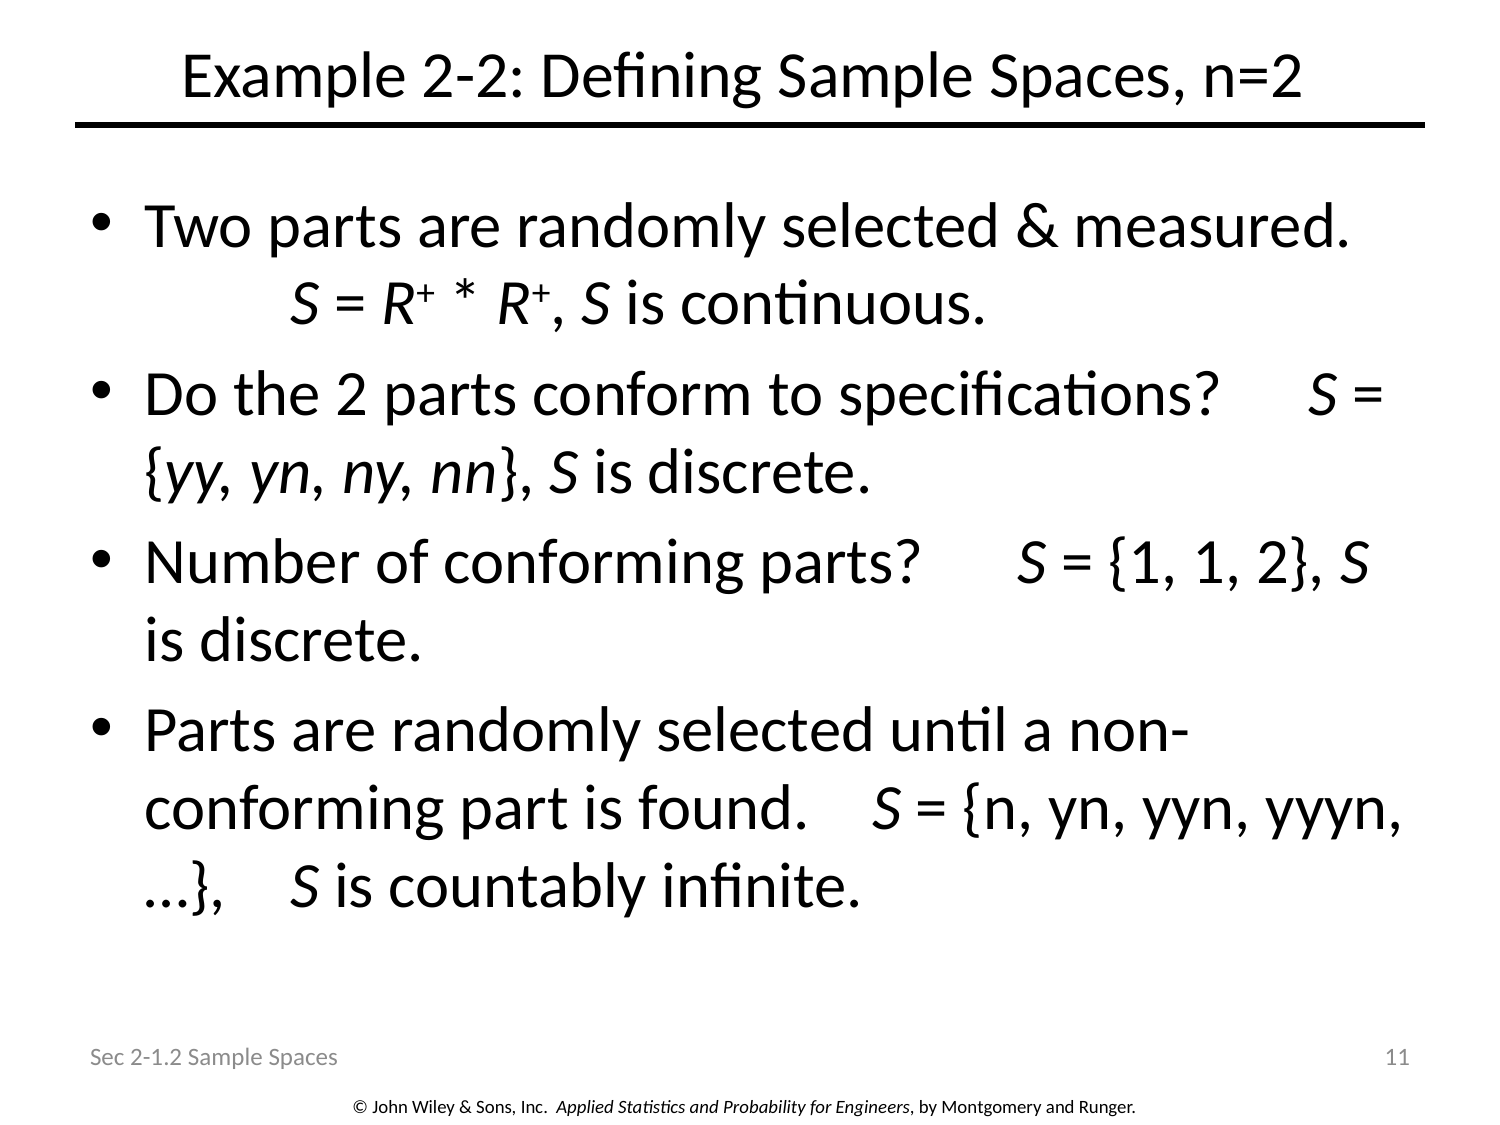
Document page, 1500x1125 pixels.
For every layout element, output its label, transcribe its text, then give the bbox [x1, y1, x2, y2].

footer Sec 2-1.2 Sample Spaces [75, 1025, 888, 1085]
title Example 2-2: Defining Sample Spaces, n=2 [75, 0, 1425, 143]
list Two parts are randomly selected & measured. S = R+ * R+, S is continuous. Do the 2 parts conform to specifications? S = {yy, yn, ny, nn}, S is discrete. Number of conforming parts? S = {1, 1, 2}, S is discrete. Parts are randomly selected until a non-conforming part is found. S = {n, yn, yyn, yyyn, …}, S is countably infinite. [75, 174, 1425, 988]
slide_number 11 [1250, 1025, 1425, 1085]
